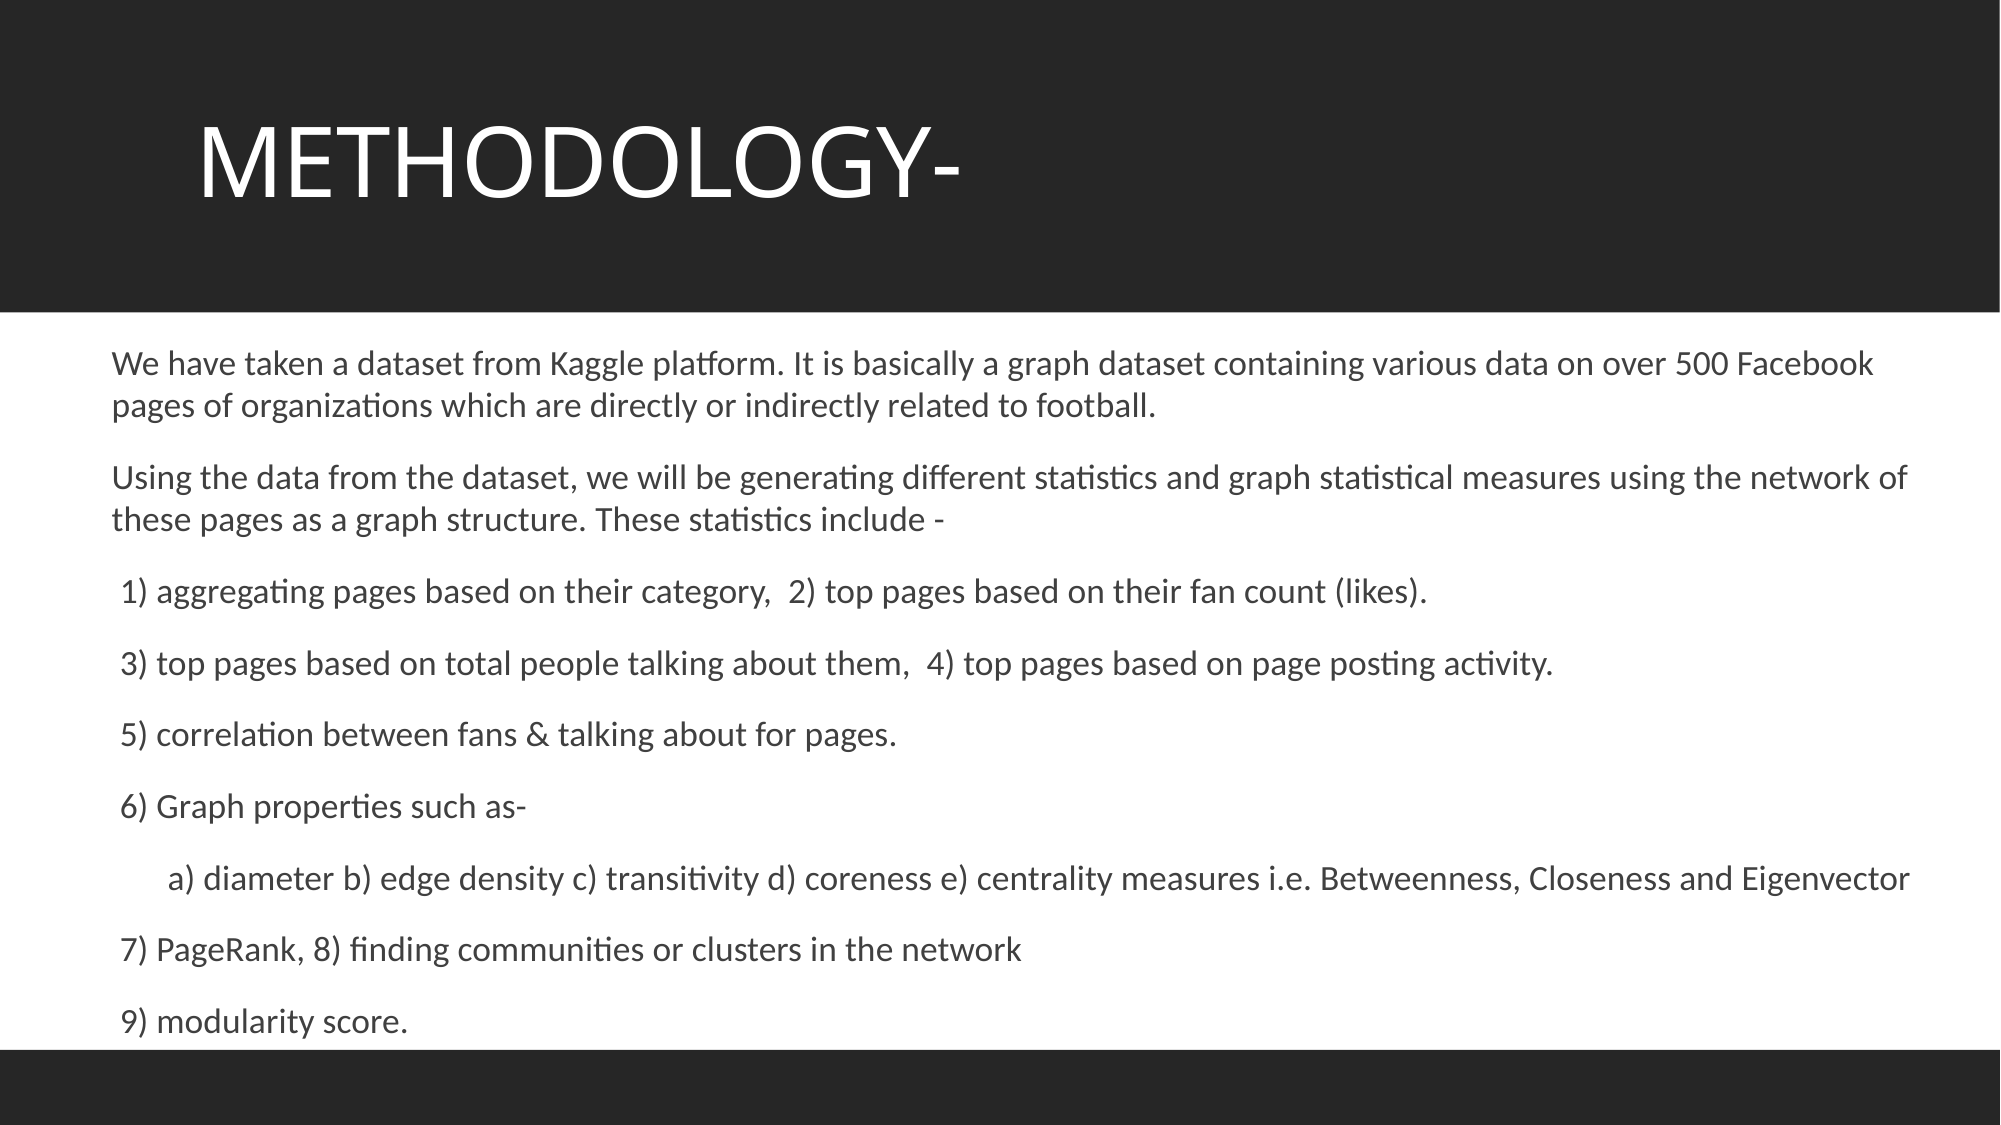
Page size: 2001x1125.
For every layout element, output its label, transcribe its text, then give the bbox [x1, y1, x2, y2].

list We have taken a dataset from Kaggle platform. It is basically a graph dataset containing various data on over 500 Facebook pages of organizations which are directly or indirectly related to football. Using the data from the dataset, we will be generating different statistics and graph statistical measures using the network of these pages as a graph structure. These statistics include - 1) aggregating pages based on their category, 2) top pages based on their fan count (likes). 3) top pages based on total people talking about them, 4) top pages based on page posting activity. 5) correlation between fans & talking about for pages. 6) Graph properties such as- a) diameter b) edge density c) transitivity d) coreness e) centrality measures i.e. Betweenness, Closeness and Eigenvector 7) PageRank, 8) finding communities or clusters in the network 9) modularity score. [96, 332, 1932, 1001]
text_box [0, 1049, 2000, 1125]
title METHODOLOGY- [180, 47, 1830, 285]
text_box [0, 314, 2000, 1049]
text_box [0, 0, 2000, 314]
